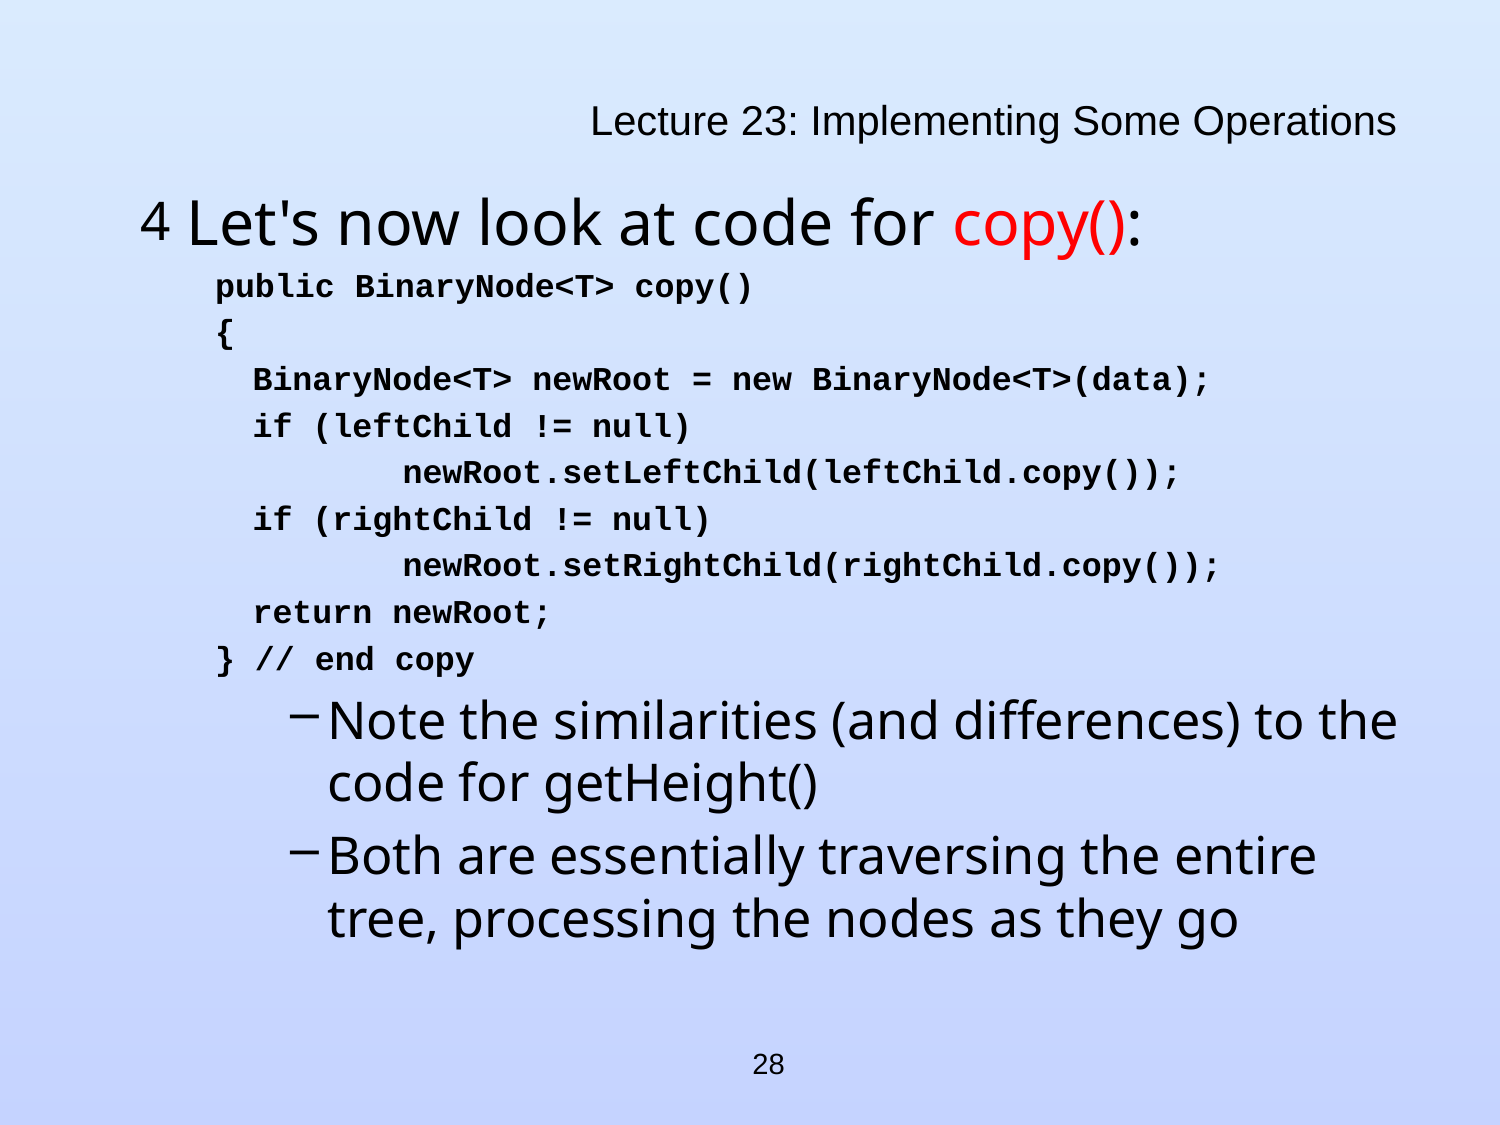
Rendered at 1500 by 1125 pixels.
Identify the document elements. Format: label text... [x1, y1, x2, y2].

slide_number 28 [612, 1024, 926, 1101]
list Let's now look at code for copy(): public BinaryNode<T> copy() { BinaryNode<T> newRoot = new BinaryNode<T>(data); if (leftChild != null) newRoot.setLeftChild(leftChild.copy()); if (rightChild != null) newRoot.setRightChild(rightChild.copy()); return newRoot; } // end copy Note the similarities (and differences) to the code for getHeight() Both are essentially traversing the entire tree, processing the nodes as they go [50, 174, 1450, 1000]
title Lecture 23: Implementing Some Operations [87, 99, 1413, 150]
